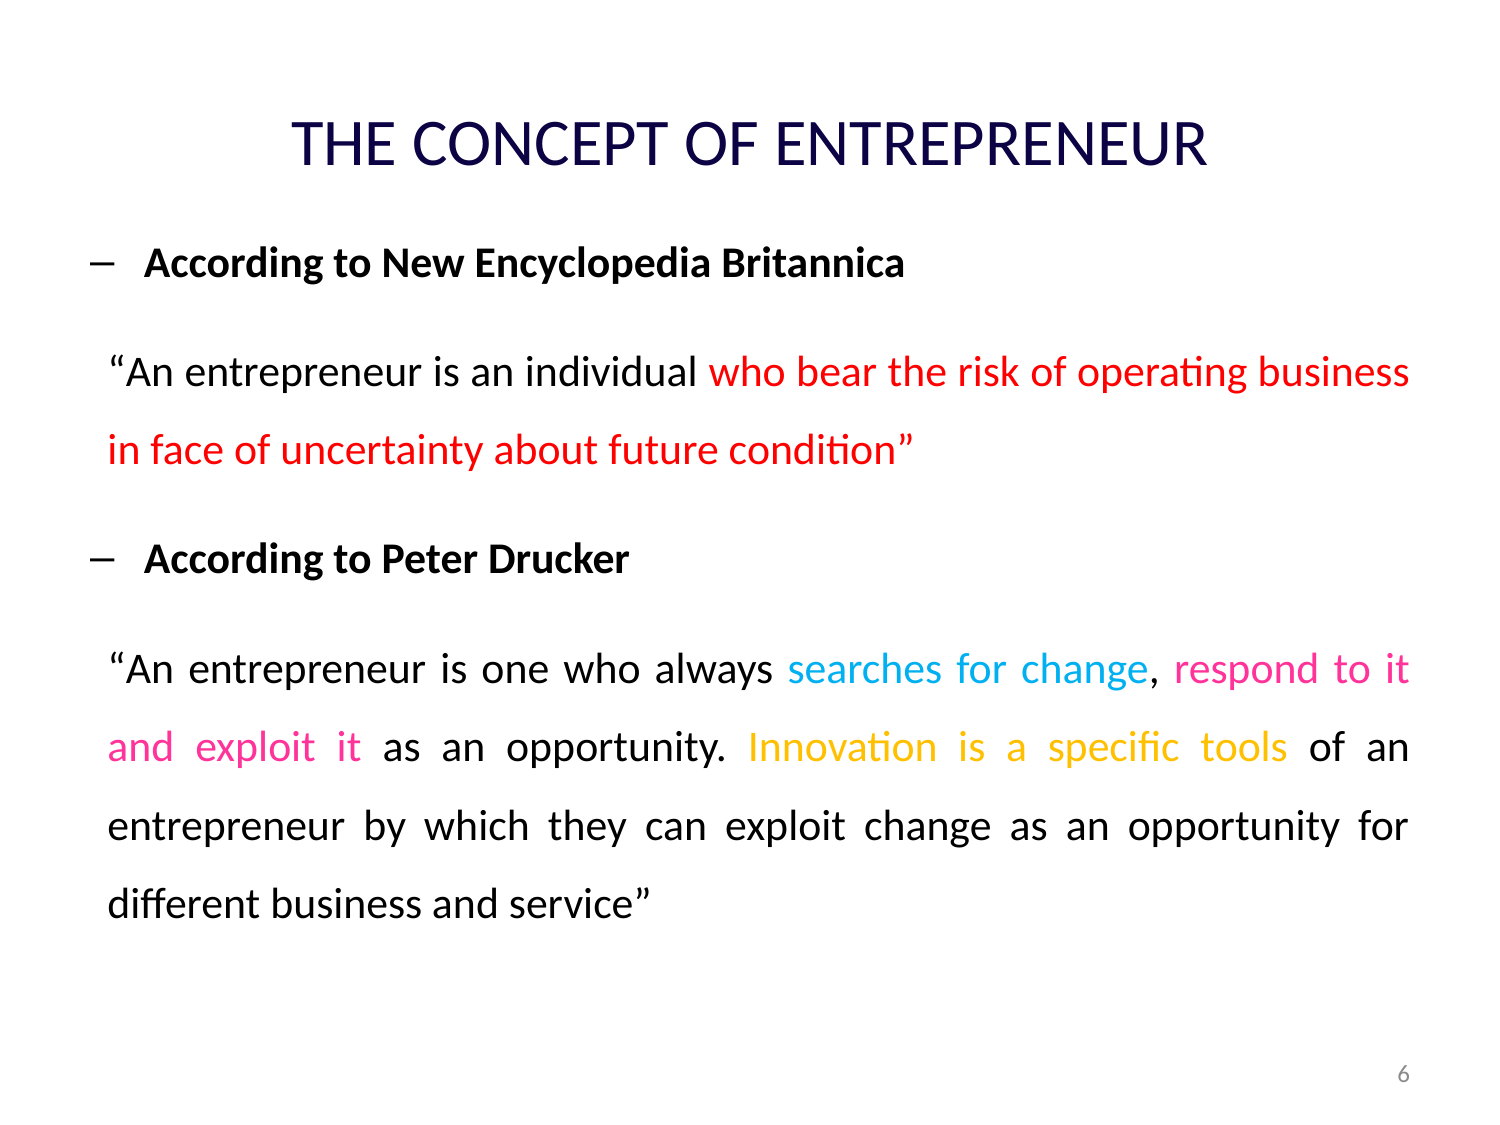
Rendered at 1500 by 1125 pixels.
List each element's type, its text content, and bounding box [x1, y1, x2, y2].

list According to New Encyclopedia Britannica “An entrepreneur is an individual who bear the risk of operating business in face of uncertainty about future condition” According to Peter Drucker “An entrepreneur is one who always searches for change, respond to it and exploit it as an opportunity. Innovation is a specific tools of an entrepreneur by which they can exploit change as an opportunity for different business and service” [75, 200, 1425, 1005]
slide_number 6 [1074, 1042, 1425, 1103]
title THE CONCEPT OF ENTREPRENEUR [75, 45, 1425, 200]
